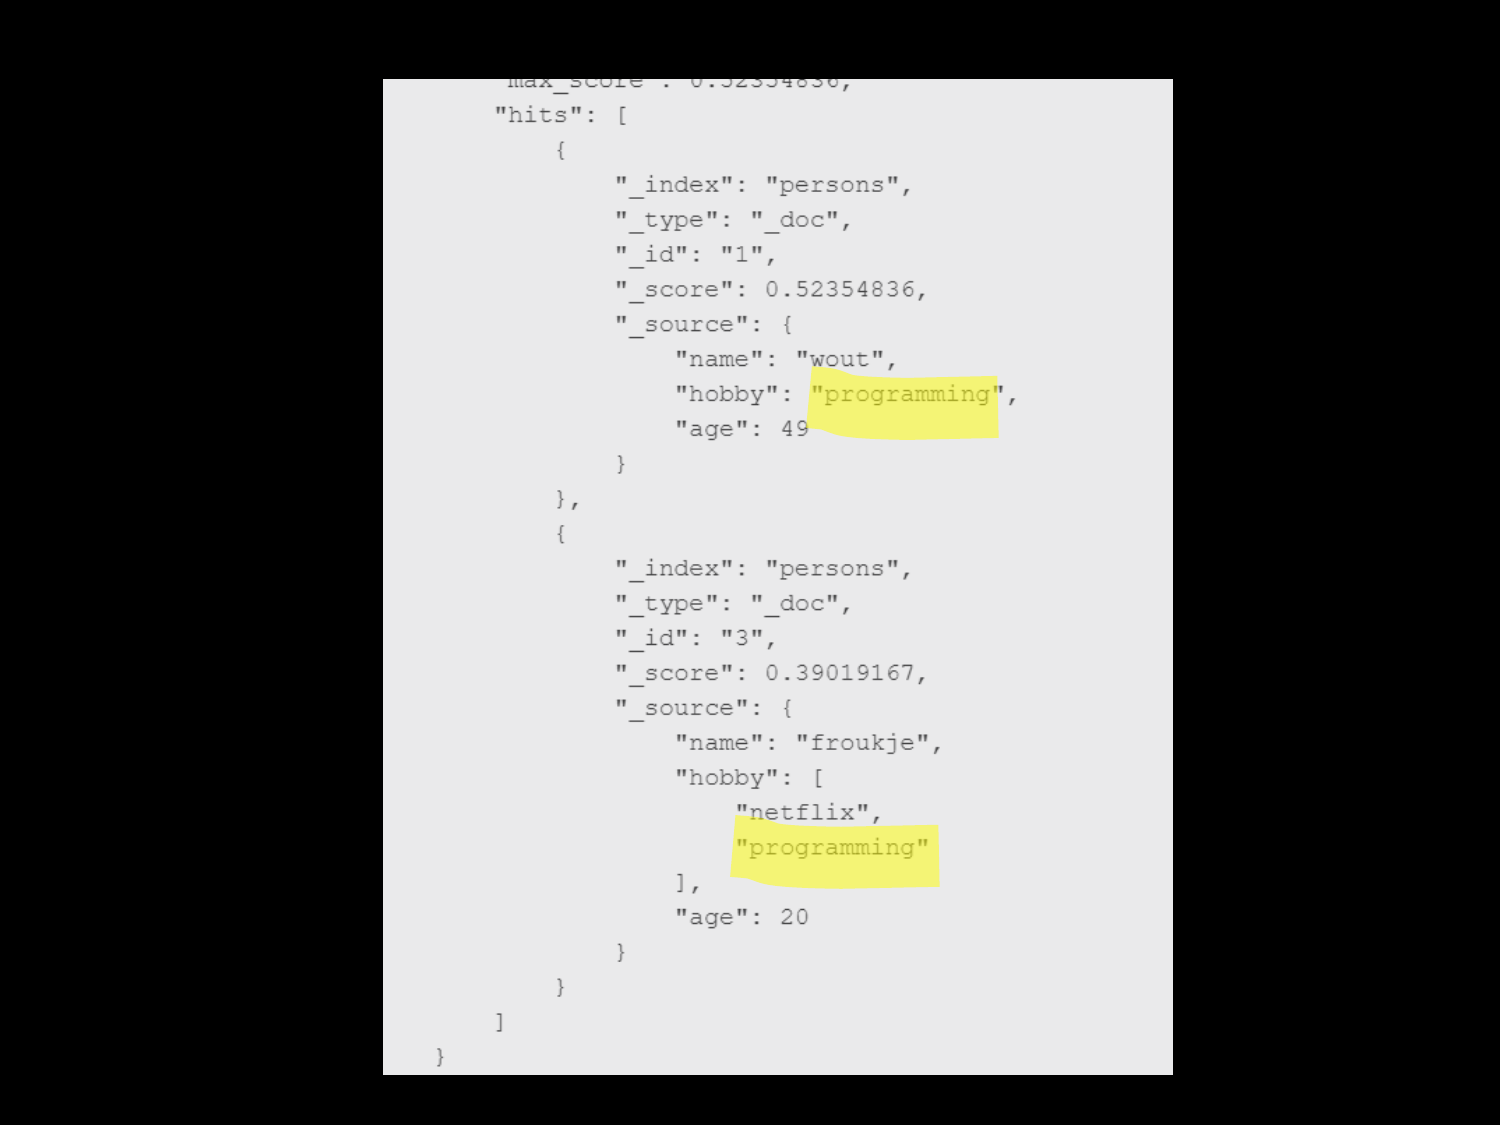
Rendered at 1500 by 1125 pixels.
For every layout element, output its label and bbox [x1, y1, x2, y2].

picture [383, 78, 1173, 1075]
